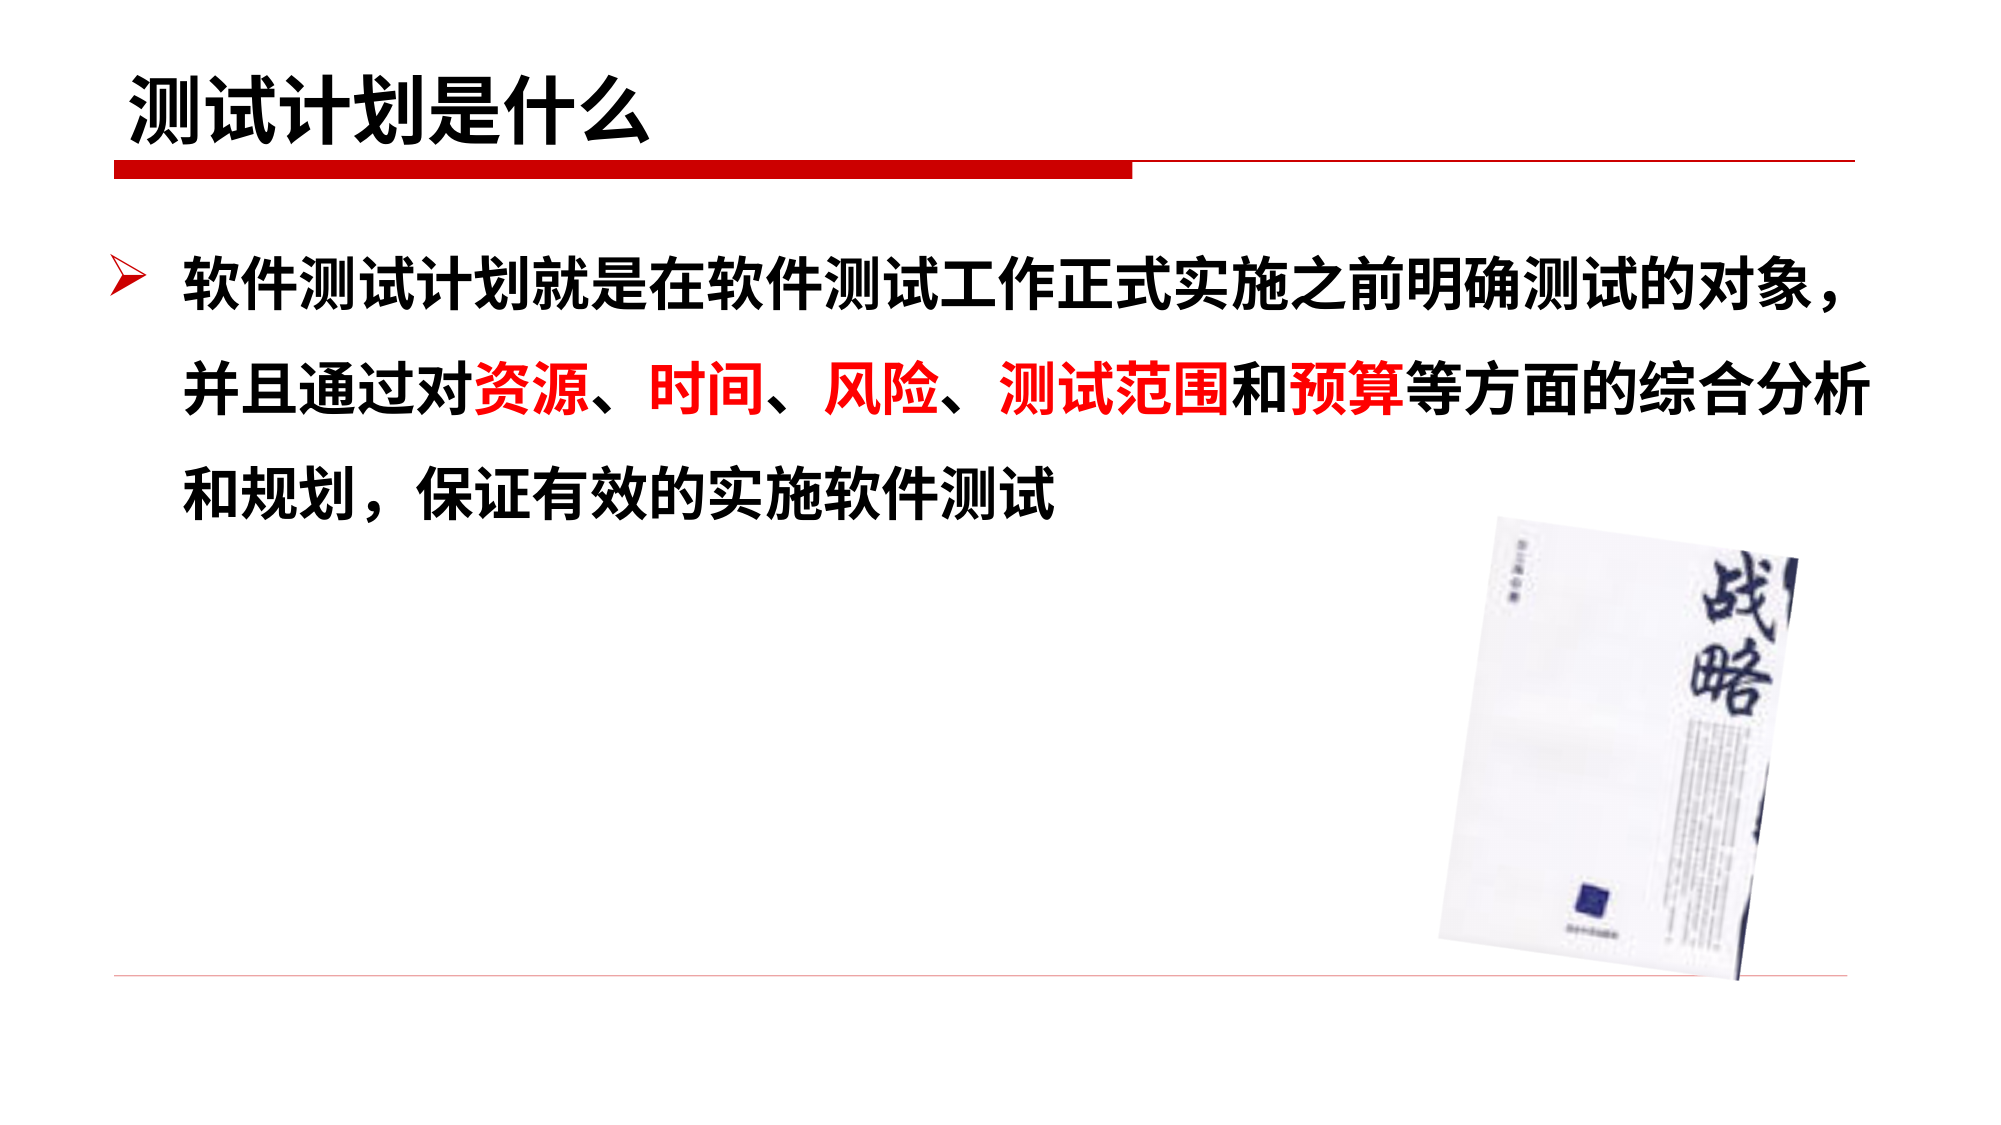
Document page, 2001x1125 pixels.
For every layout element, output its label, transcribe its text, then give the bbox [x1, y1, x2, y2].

list 软件测试计划就是在软件测试工作正式实施之前明确测试的对象，并且通过对资源、时间、风险、测试范围和预算等方面的综合分析和规划，保证有效的实施软件测试 [90, 205, 1927, 905]
title 测试计划是什么 [112, 42, 1863, 161]
picture [1439, 517, 1798, 980]
